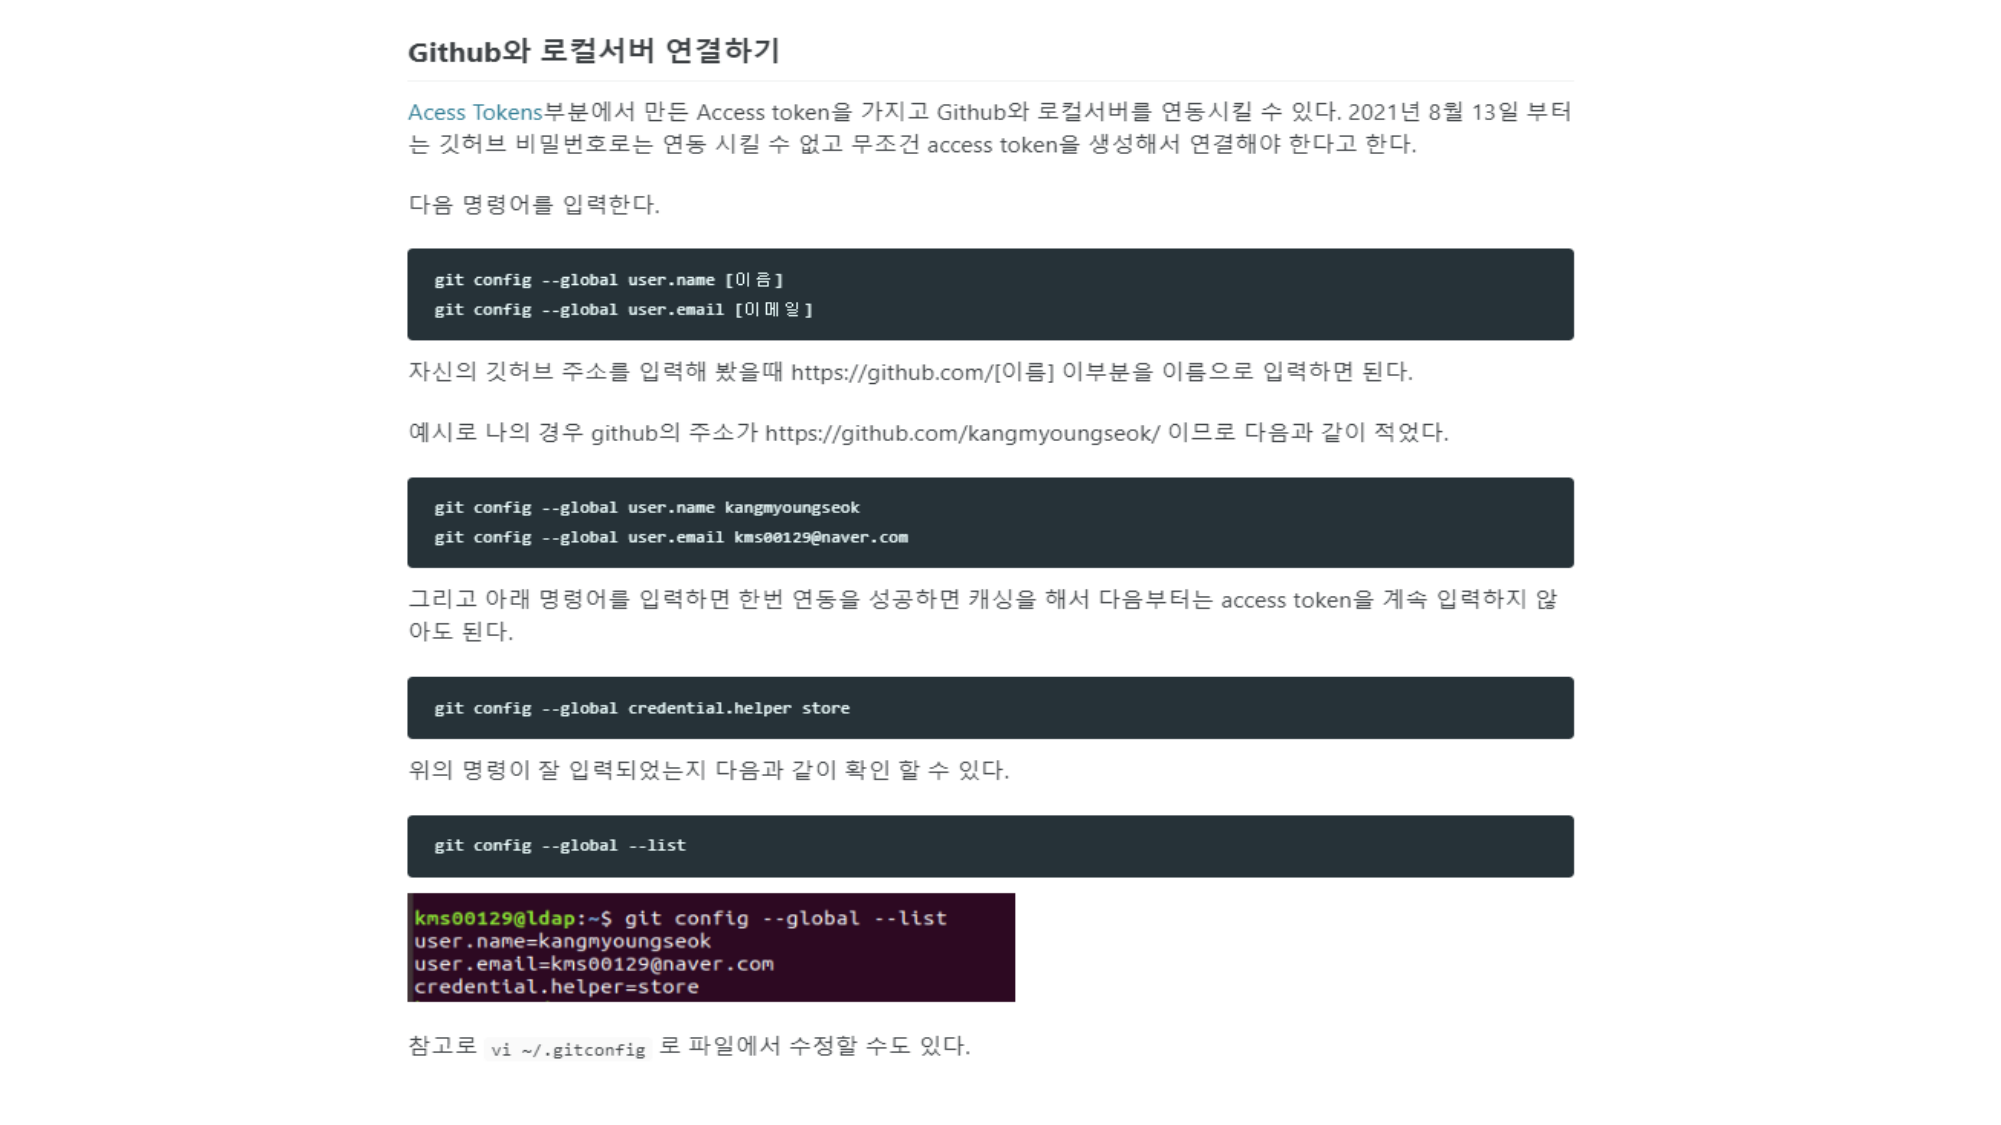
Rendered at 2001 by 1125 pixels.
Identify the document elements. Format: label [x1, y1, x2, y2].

picture [397, 31, 1582, 1070]
